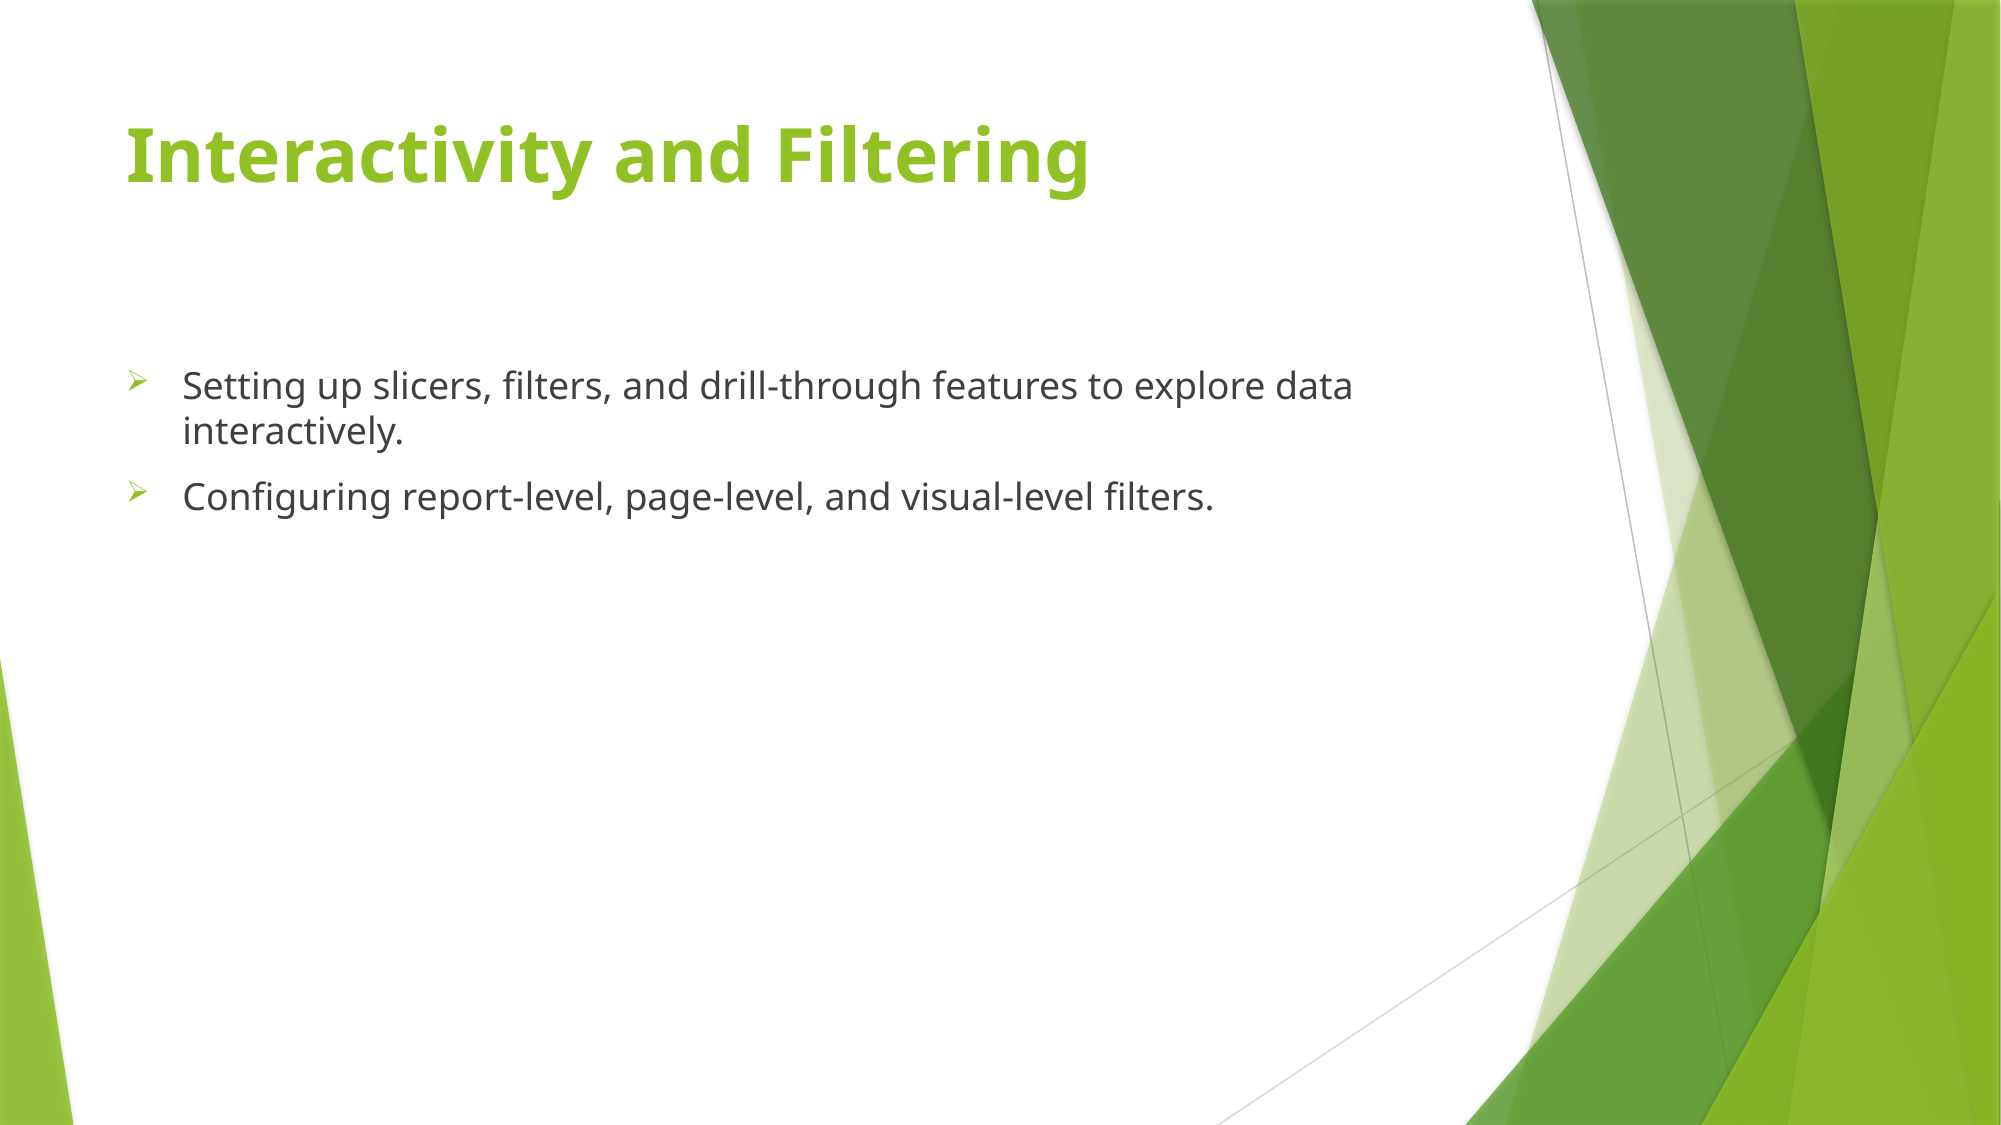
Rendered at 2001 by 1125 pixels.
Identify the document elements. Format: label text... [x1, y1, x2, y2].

title Interactivity and Filtering [111, 99, 1522, 317]
list Setting up slicers, filters, and drill-through features to explore data interactively. Configuring report-level, page-level, and visual-level filters. [111, 354, 1522, 992]
